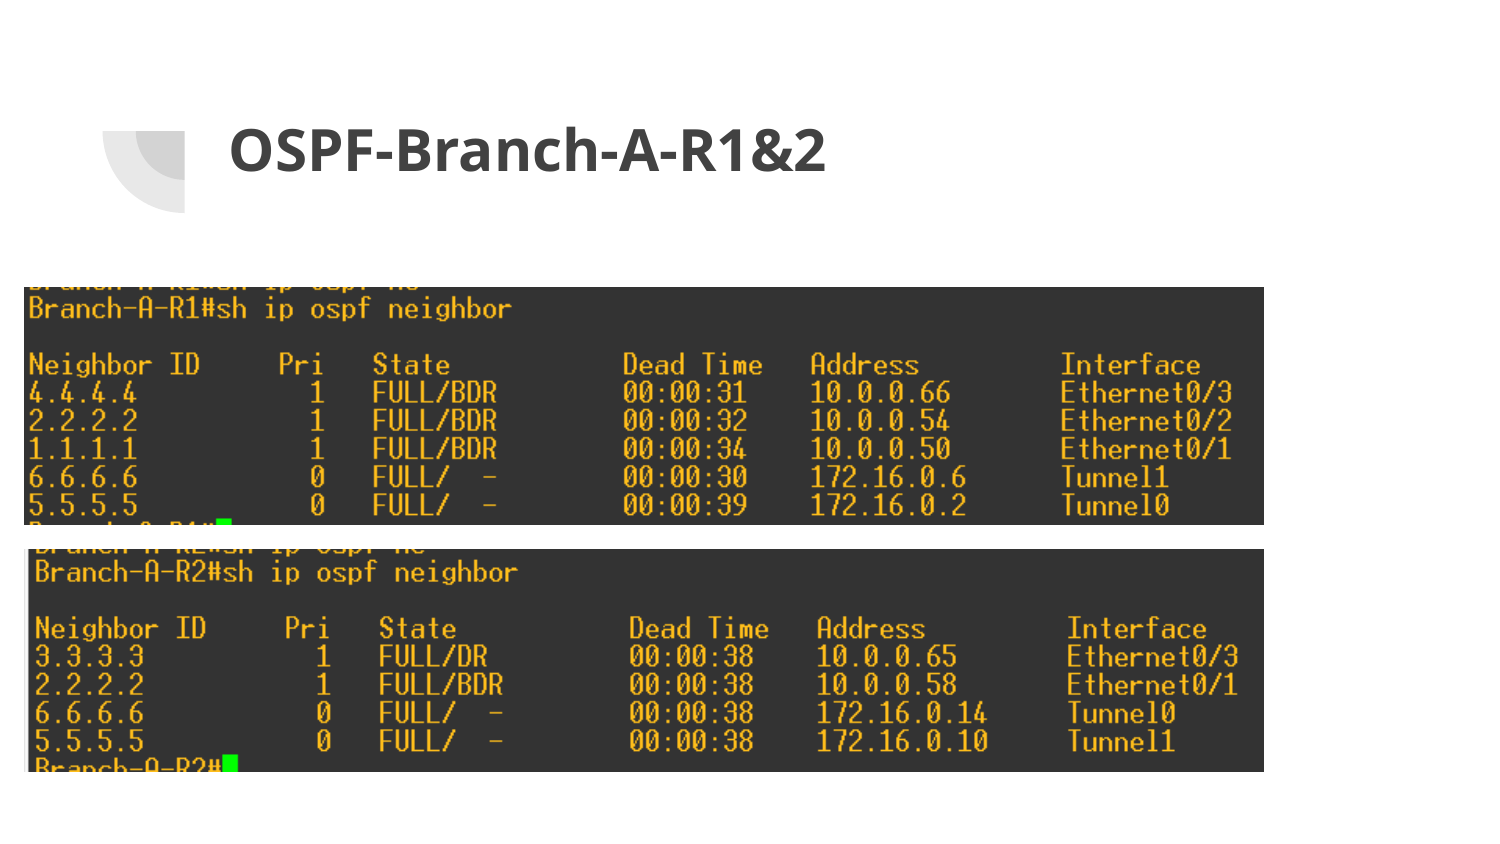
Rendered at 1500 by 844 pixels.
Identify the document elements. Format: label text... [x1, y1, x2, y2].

picture [24, 549, 1265, 772]
picture [24, 286, 1265, 525]
title OSPF-Branch-A-R1&2 [213, 98, 1368, 263]
